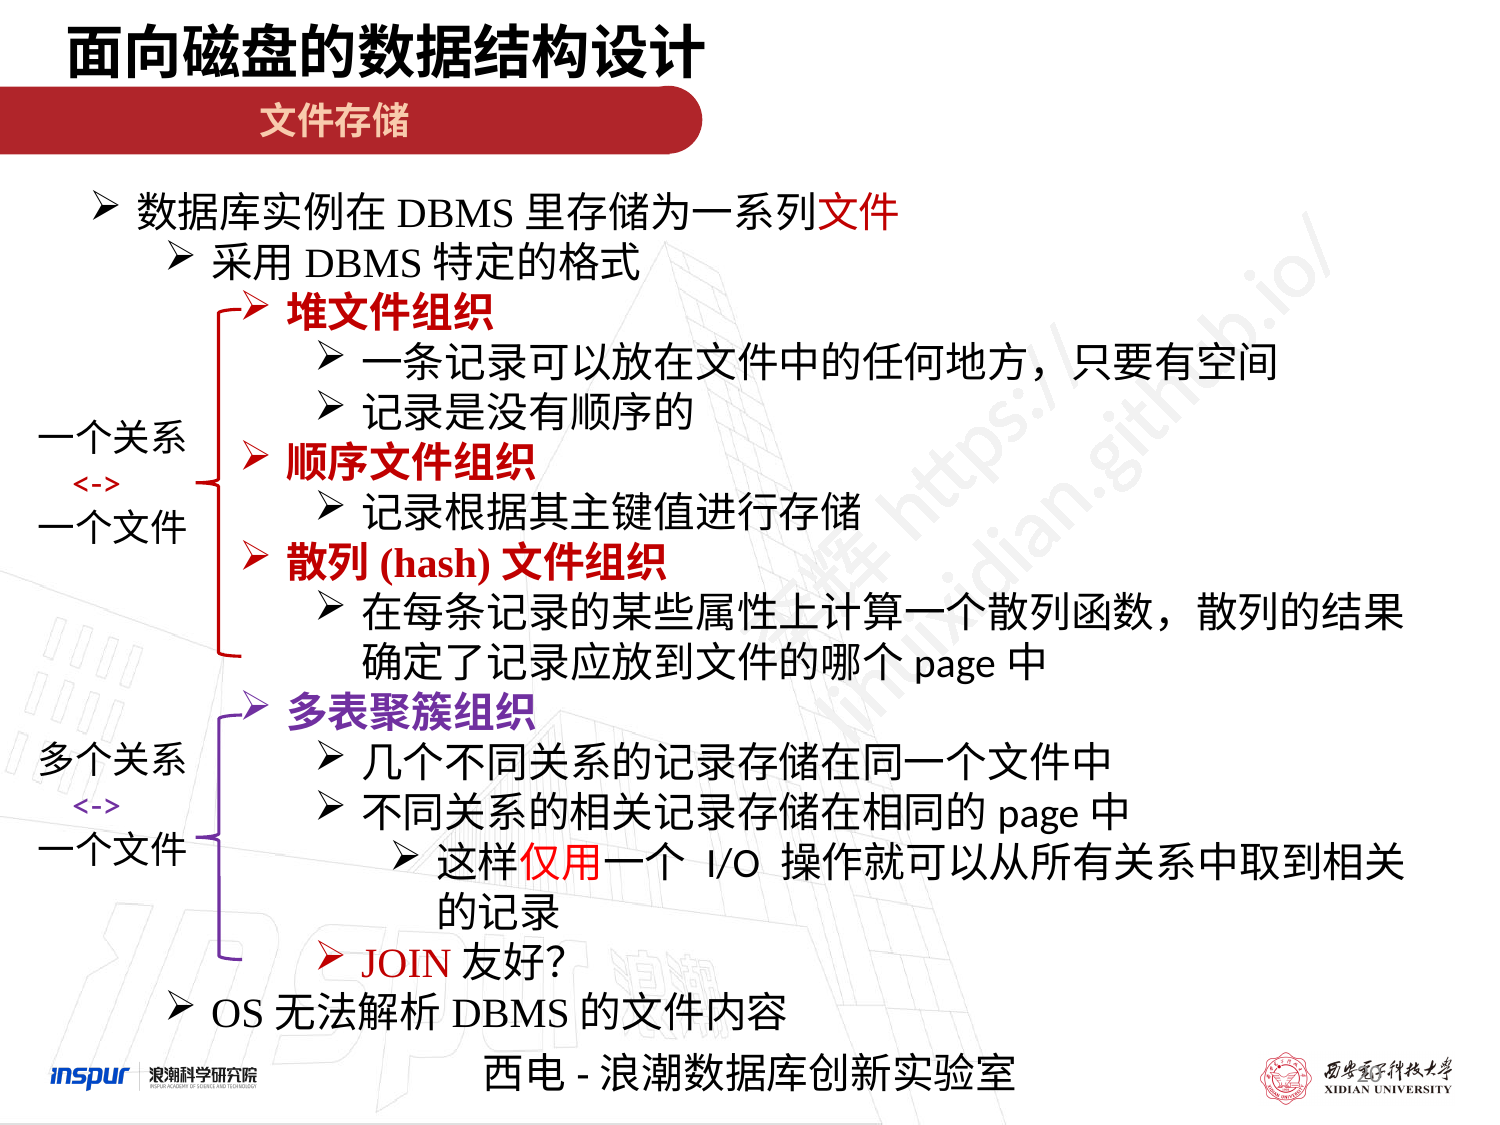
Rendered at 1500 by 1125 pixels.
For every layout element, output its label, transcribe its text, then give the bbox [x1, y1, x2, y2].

text_box 面向磁盘的数据结构设计 [50, 6, 1146, 104]
slide_number 20 [1059, 1043, 1397, 1103]
picture [0, 0, 1500, 1125]
text_box [670, 104, 703, 154]
text_box [0, 150, 670, 155]
text_box 数据库实例在DBMS里存储为一系列文件 采用DBMS特定的格式 堆文件组织 一条记录可以放在文件中的任何地方，只要有空间 记录是没有顺序的 顺序文件组织 记录根据其主键值进行存储 散列(hash)文件组织 在每条记录的某些属性上计算一个散列函数，散列的结果确定了记录应放到文件的哪个page中 多表聚簇组织 几个不同关系的记录存储在同一个文件中 不同关系的相关记录存储在相同的page中 这样仅用一个 I/O 操作就可以从所有关系中取到相关的记录 JOIN友好？ OS无法解析DBMS的文件内容 [74, 177, 1427, 1043]
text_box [22, 309, 243, 960]
text_box 文件存储 [0, 89, 670, 150]
